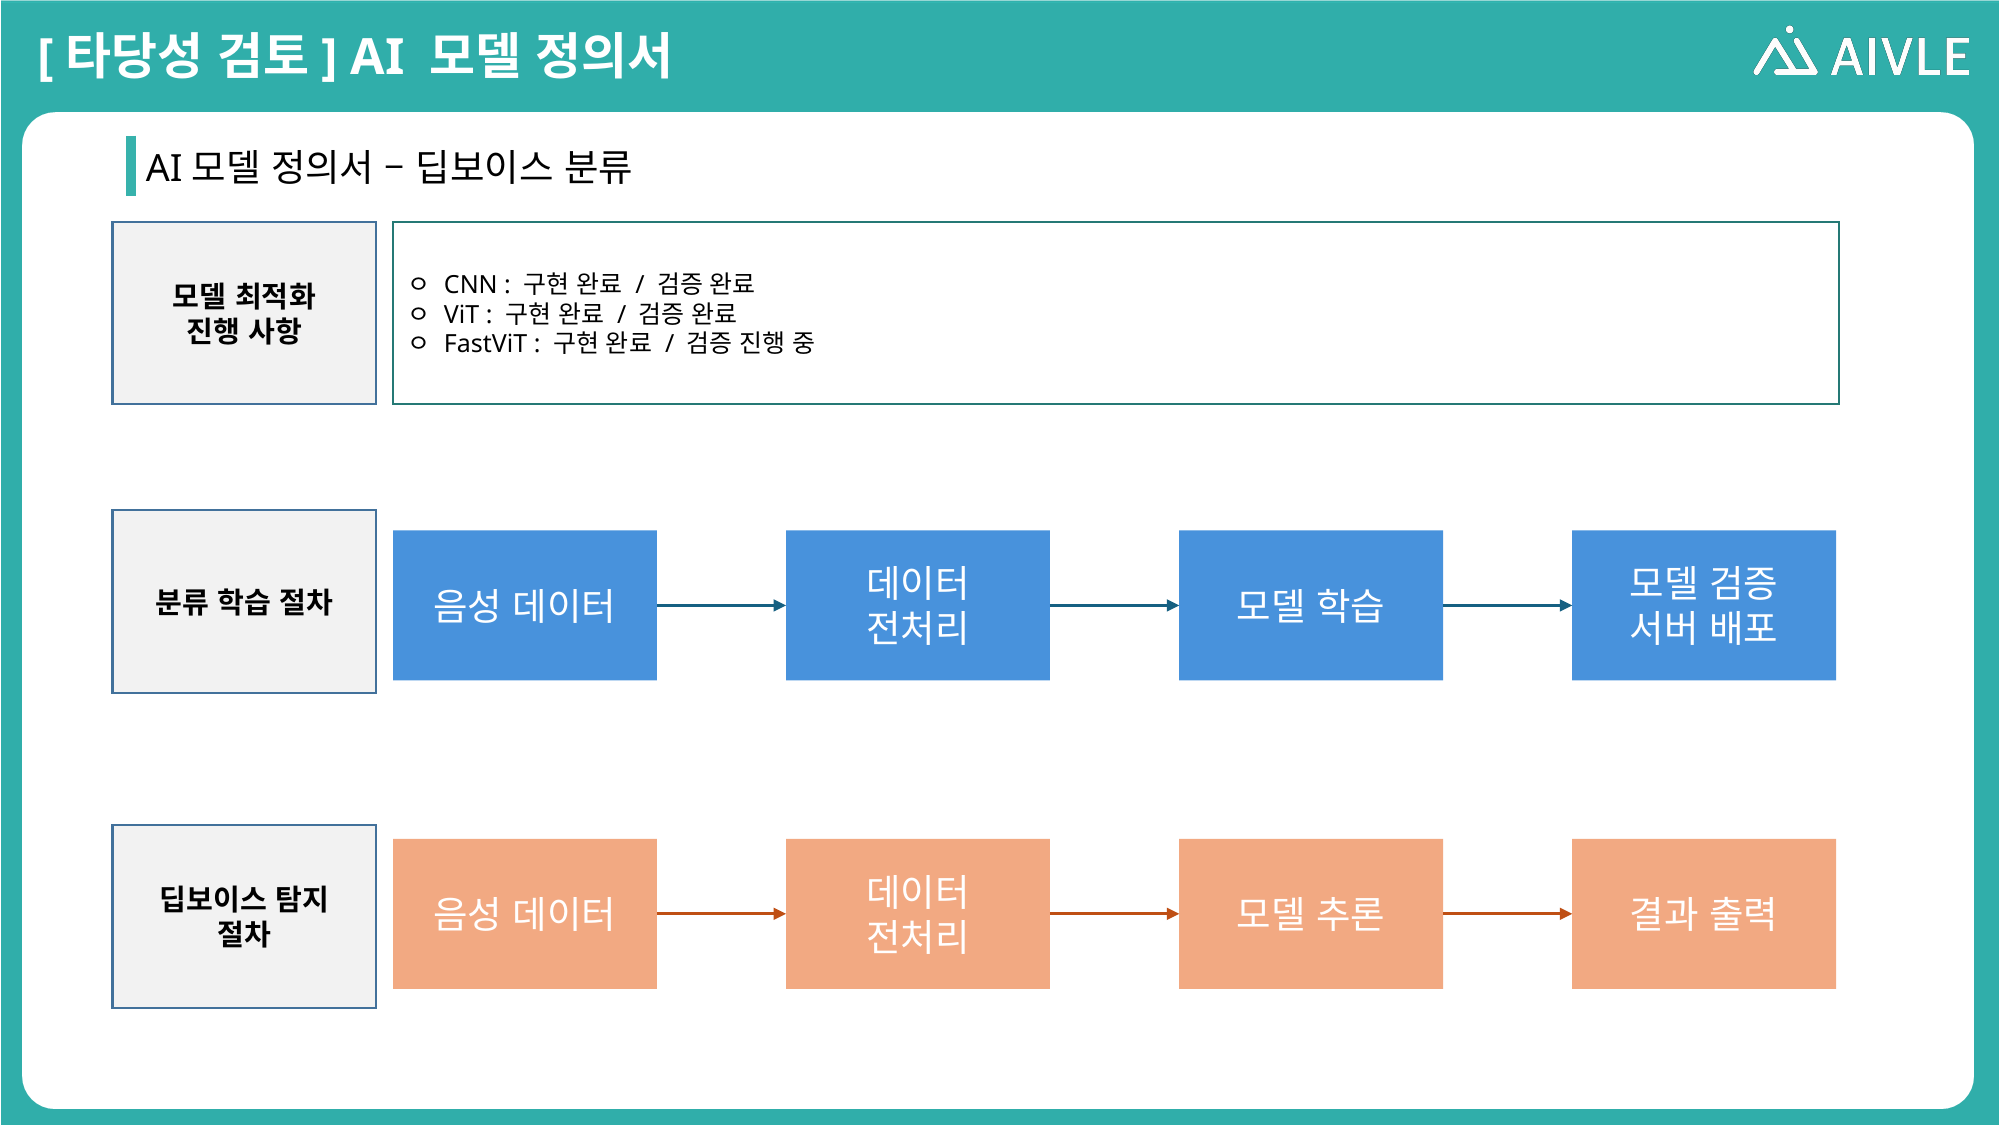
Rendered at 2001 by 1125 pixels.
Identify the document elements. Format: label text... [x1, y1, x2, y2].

text_box 음성 데이터 [393, 530, 657, 681]
text_box 딥보이스 탐지 절차 [112, 825, 377, 1008]
text_box [타당성 검토] AI 모델 정의서 [22, 16, 1127, 92]
text_box AI모델 정의서 – 딥보이스 분류 [134, 140, 1858, 192]
text_box 모델 추론 [1179, 838, 1444, 989]
text_box 모델 검증 서버 배포 [1572, 530, 1837, 681]
text_box 결과 출력 [1572, 838, 1837, 989]
text_box 모델 최적화 진행 사항 [112, 221, 377, 405]
text_box 데이터 전처리 [786, 530, 1050, 681]
text_box 음성 데이터 [393, 838, 657, 989]
text_box 모델 학습 [1179, 530, 1444, 681]
text_box ㅇ CNN : 구현 완료 / 검증 완료 ㅇ ViT : 구현 완료 / 검증 완료 ㅇ FastViT : 구현 완료 / 검증 진행 중 [393, 221, 1839, 405]
text_box 데이터 전처리 [786, 838, 1050, 989]
text_box 분류 학습 절차 [112, 510, 377, 694]
picture [1, 0, 1999, 1125]
